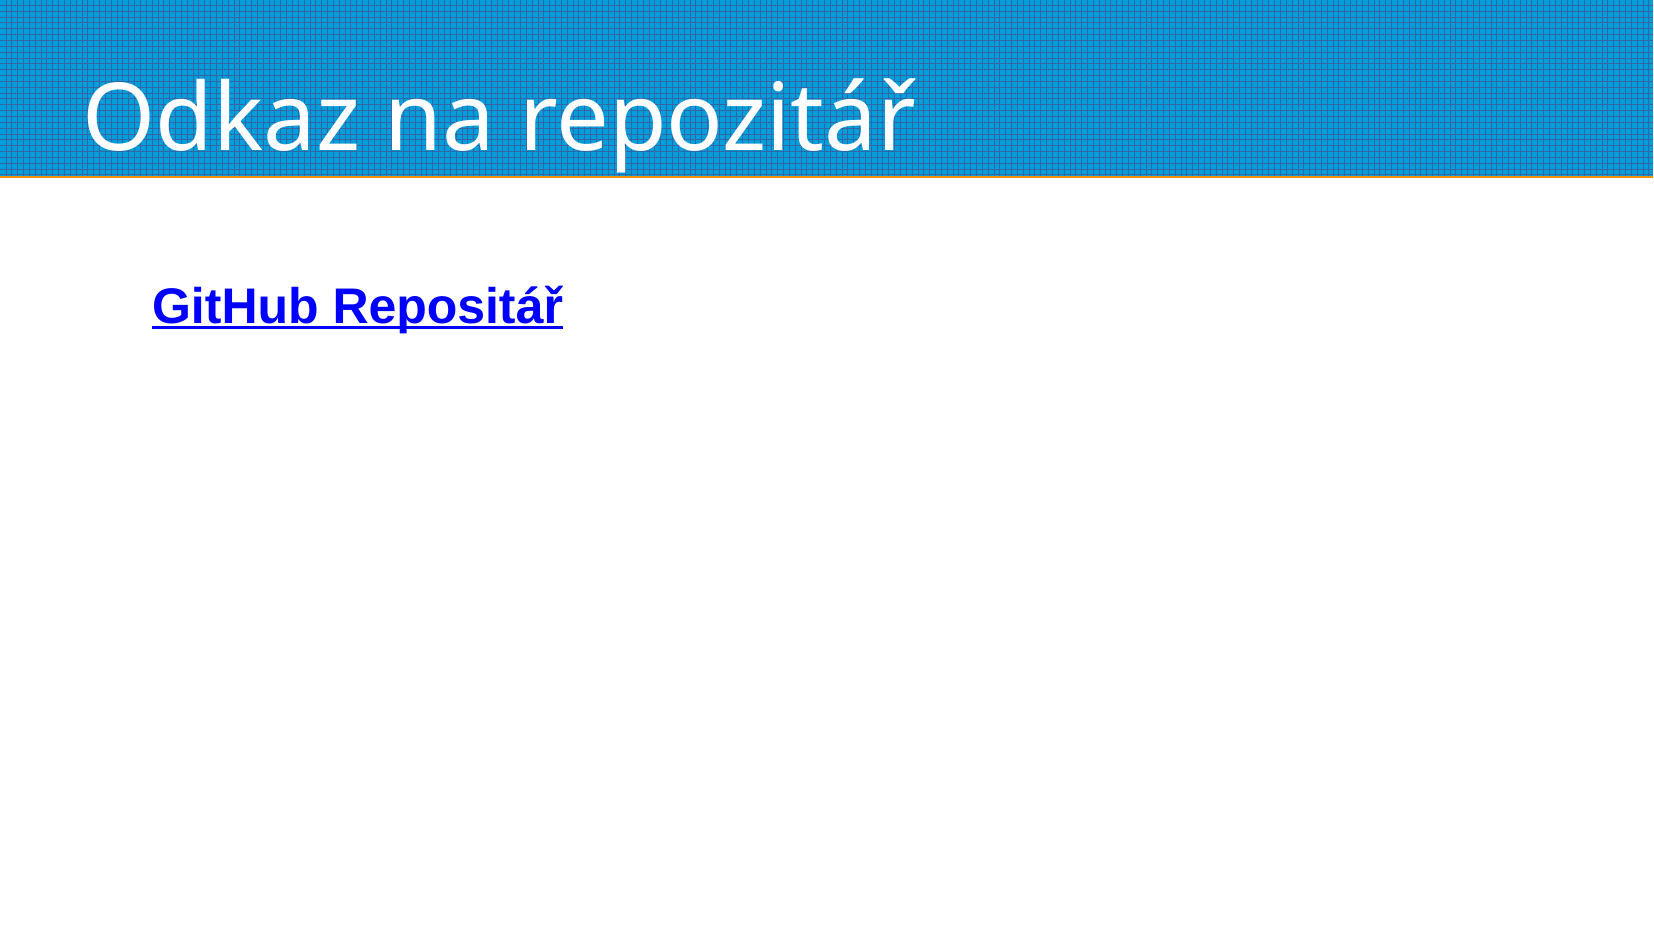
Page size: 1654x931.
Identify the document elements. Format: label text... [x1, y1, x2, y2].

title Odkaz na repozitář [82, 14, 1571, 170]
text_box GitHub Repositář [137, 265, 591, 337]
picture [0, 177, 1654, 931]
